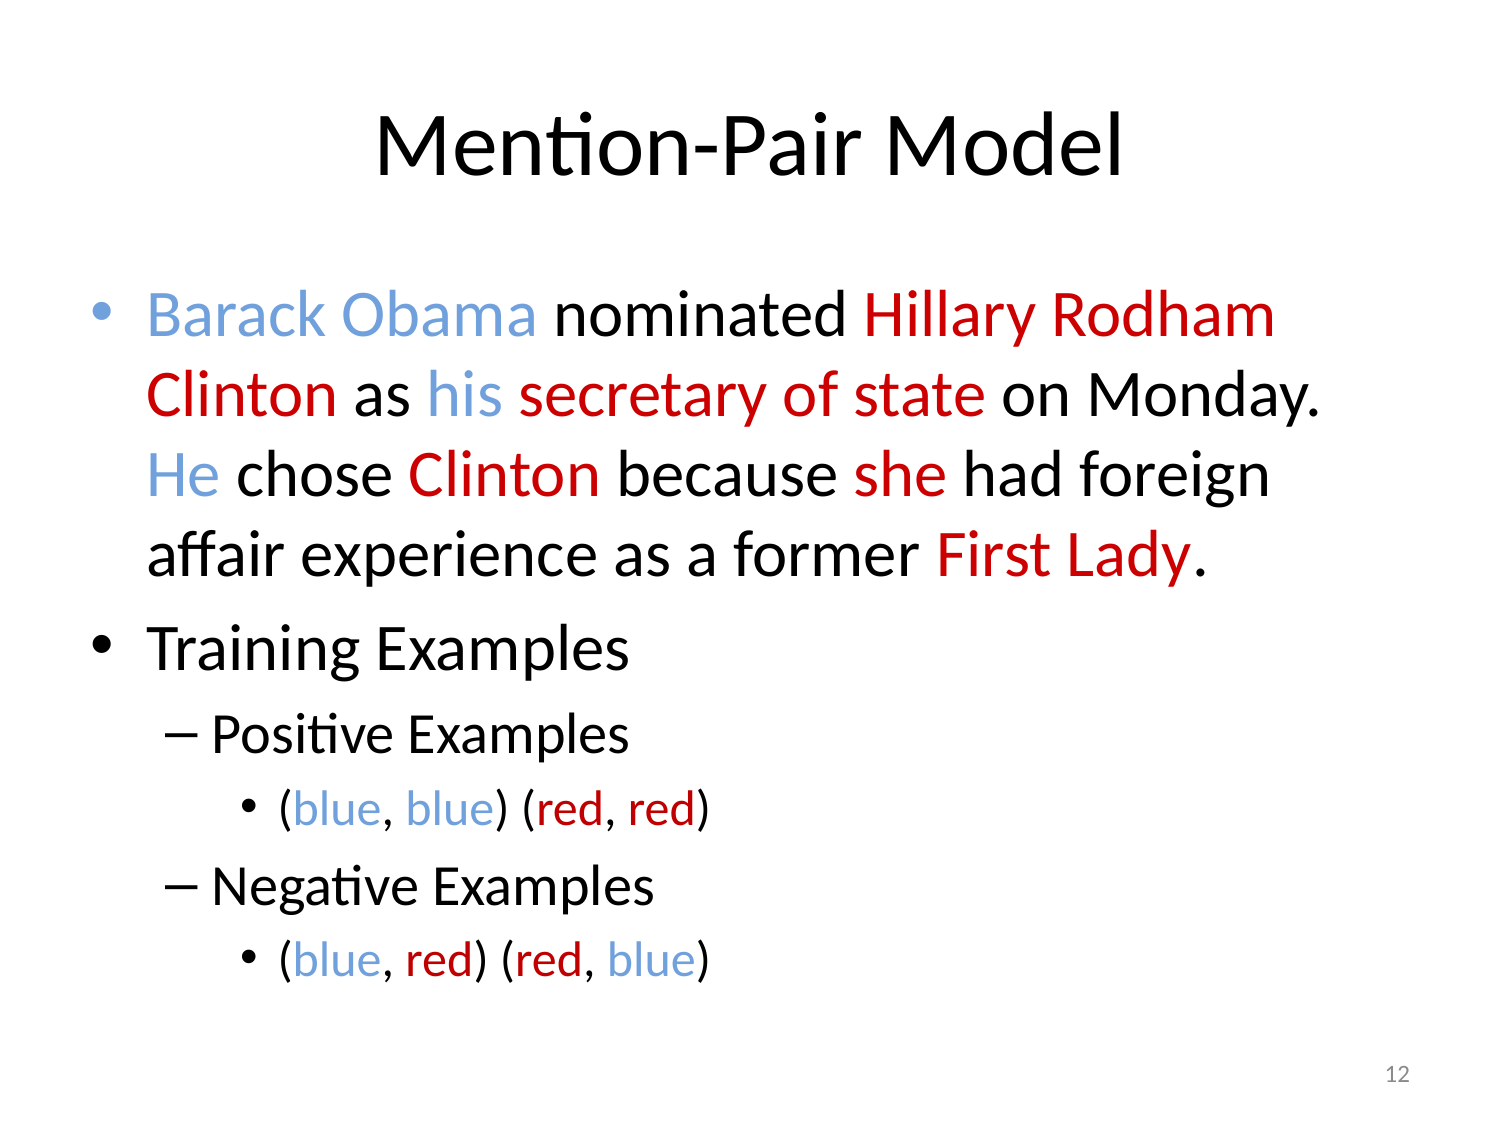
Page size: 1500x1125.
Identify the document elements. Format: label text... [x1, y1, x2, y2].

list Barack Obama nominated Hillary Rodham Clinton as his secretary of state on Monday. He chose Clinton because she had foreign affair experience as a former First Lady. Training Examples Positive Examples (blue, blue) (red, red) Negative Examples (blue, red) (red, blue) [75, 262, 1425, 1005]
slide_number 12 [1074, 1042, 1425, 1103]
title Mention-Pair Model [75, 45, 1425, 233]
